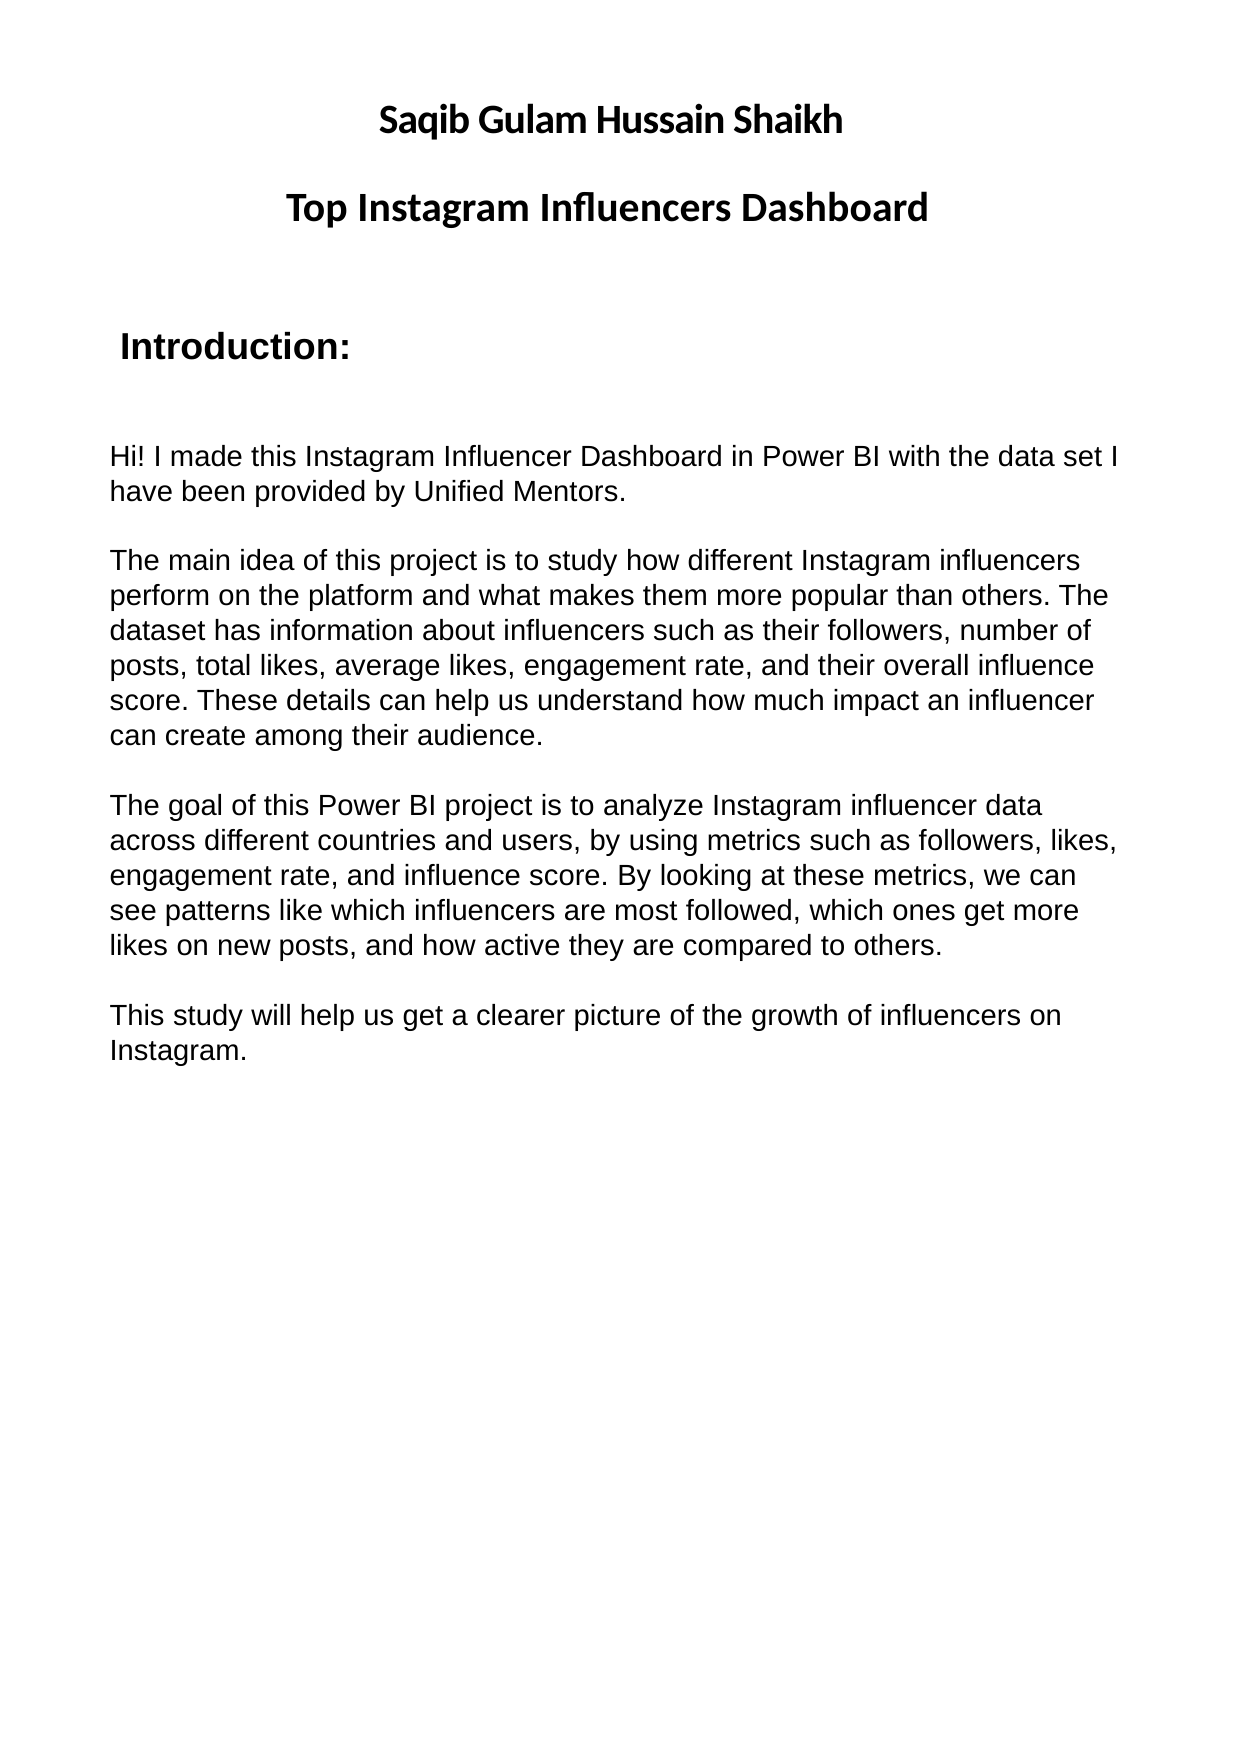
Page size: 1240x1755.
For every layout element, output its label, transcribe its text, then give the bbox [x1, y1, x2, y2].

text_box Introduction: Hi! I made this Instagram Influencer Dashboard in Power BI with the data set I have been provided by Unified Mentors. The main idea of this project is to study how different Instagram influencers perform on the platform and what makes them more popular than others. The dataset has information about influencers such as their followers, number of posts, total likes, average likes, engagement rate, and their overall influence score. These details can help us understand how much impact an influencer can create among their audience. The goal of this Power BI project is to analyze Instagram influencer data across different countries and users, by using metrics such as followers, likes, engagement rate, and influence score. By looking at these metrics, we can see patterns like which influencers are most followed, which ones get more likes on new posts, and how active they are compared to others. This study will help us get a clearer picture of the growth of influencers on Instagram. [94, 314, 1140, 1109]
text_box Saqib Gulam Hussain Shaikh Top Instagram Influencers Dashboard [232, 89, 983, 230]
